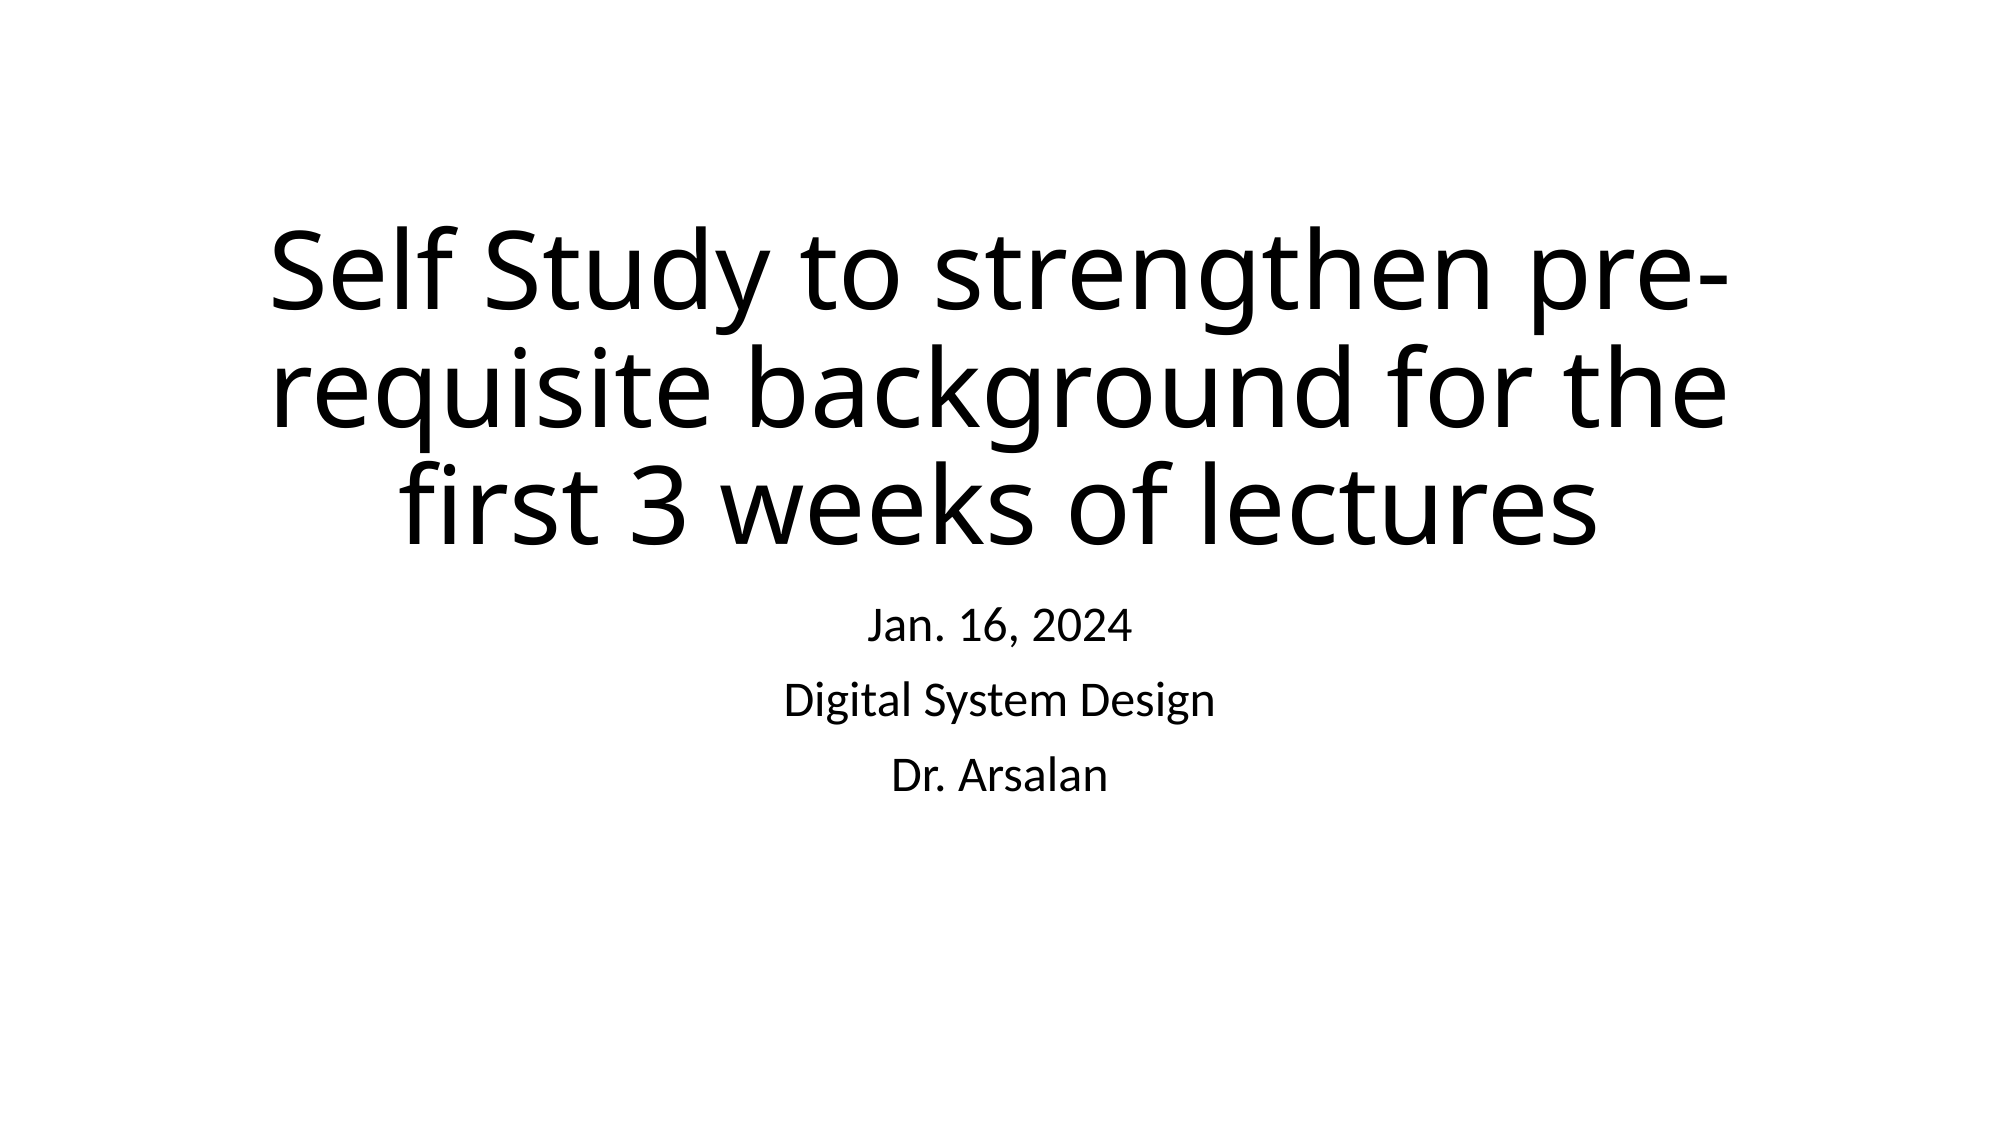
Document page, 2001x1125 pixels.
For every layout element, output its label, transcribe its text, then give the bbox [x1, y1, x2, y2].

title Self Study to strengthen pre-requisite background for the first 3 weeks of lectures [249, 184, 1750, 576]
subtitle Jan. 16, 2024 Digital System Design Dr. Arsalan [249, 590, 1750, 863]
